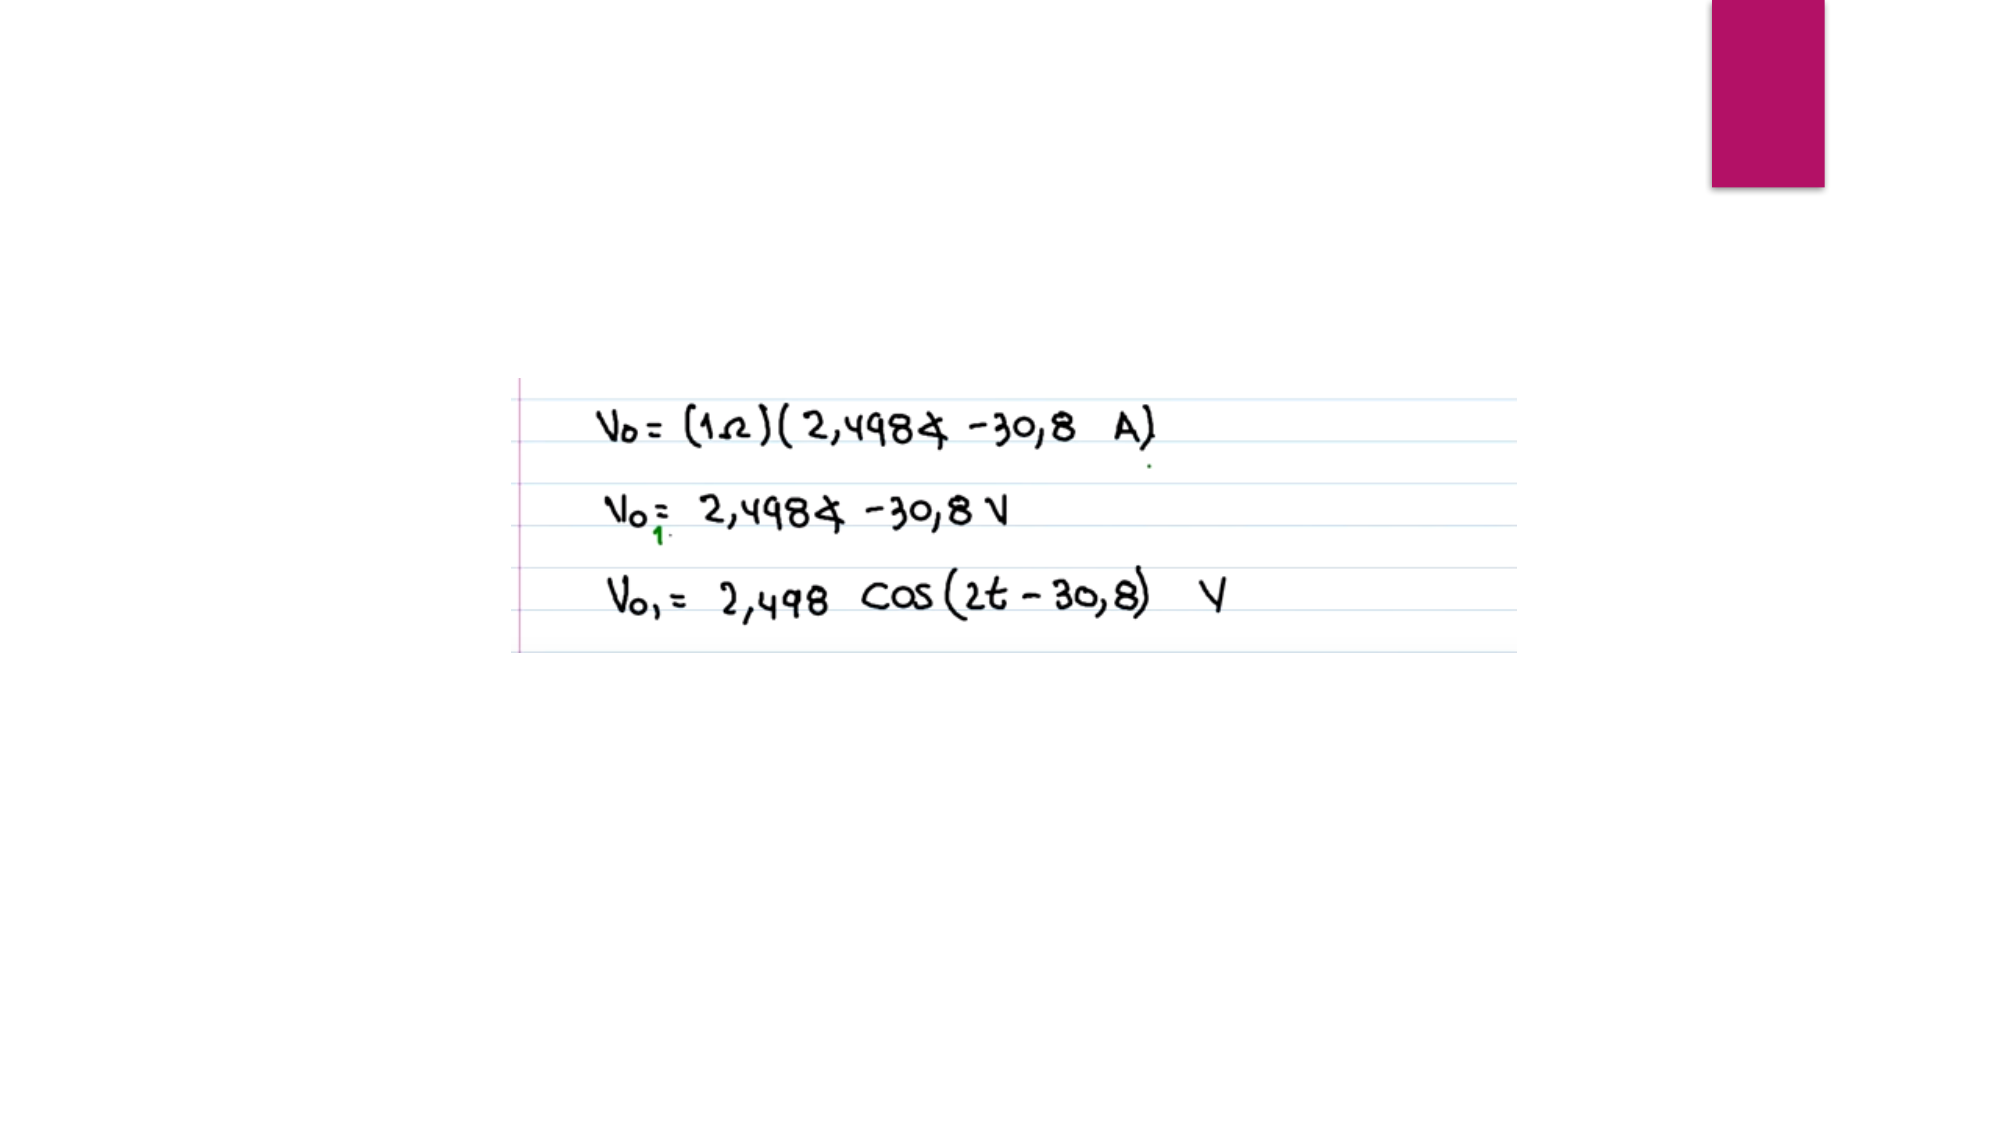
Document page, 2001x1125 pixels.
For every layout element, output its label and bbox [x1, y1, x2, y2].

picture [510, 377, 1518, 654]
